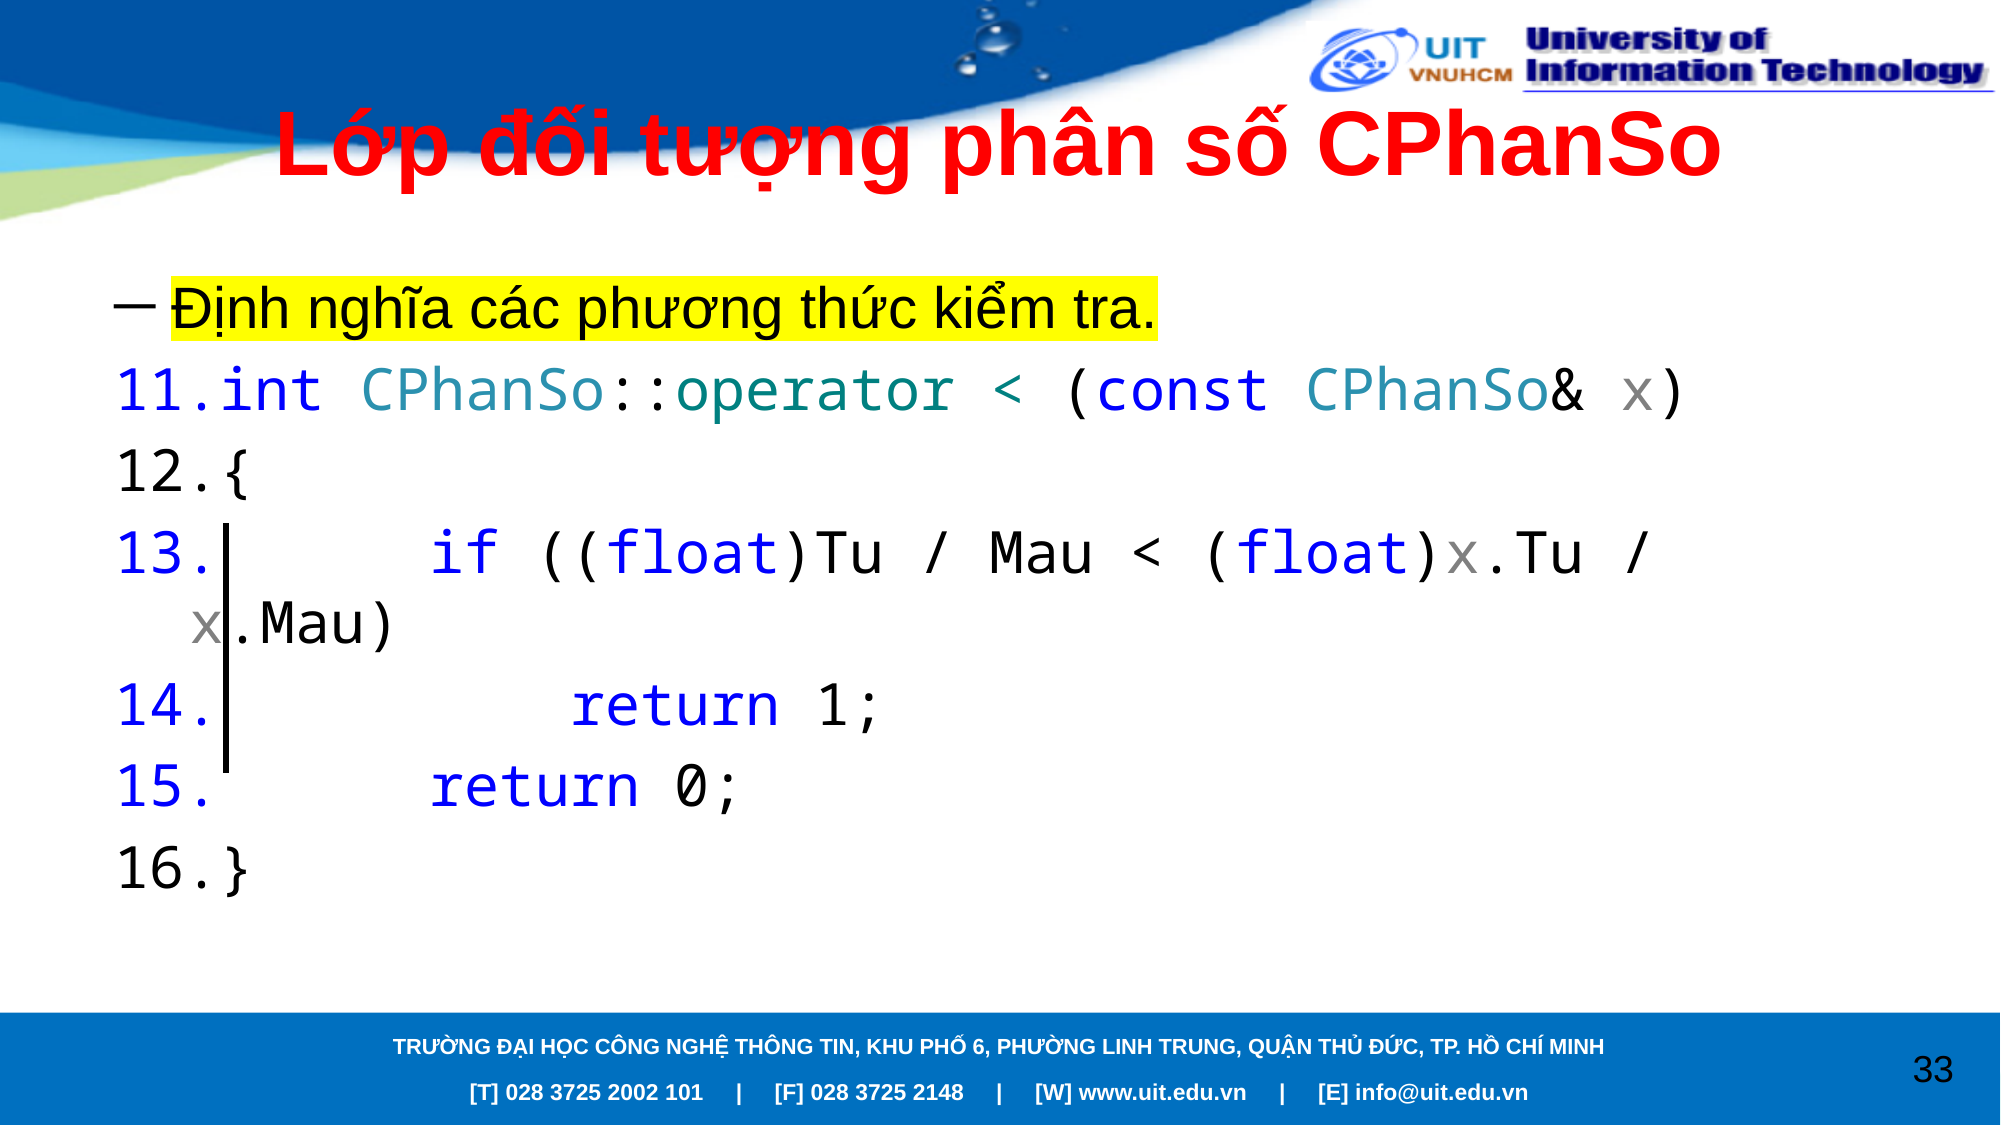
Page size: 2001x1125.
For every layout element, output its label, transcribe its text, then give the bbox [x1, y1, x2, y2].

title Lớp đối tượng phân số CPhanSo [99, 45, 1900, 233]
picture [0, 0, 2001, 1125]
list Định nghĩa các phương thức kiểm tra. int CPhanSo::operator < (const CPhanSo& x) { if ((float)Tu / Mau < (float)x.Tu / x.Mau) return 1; return 0; } [99, 262, 1900, 1005]
